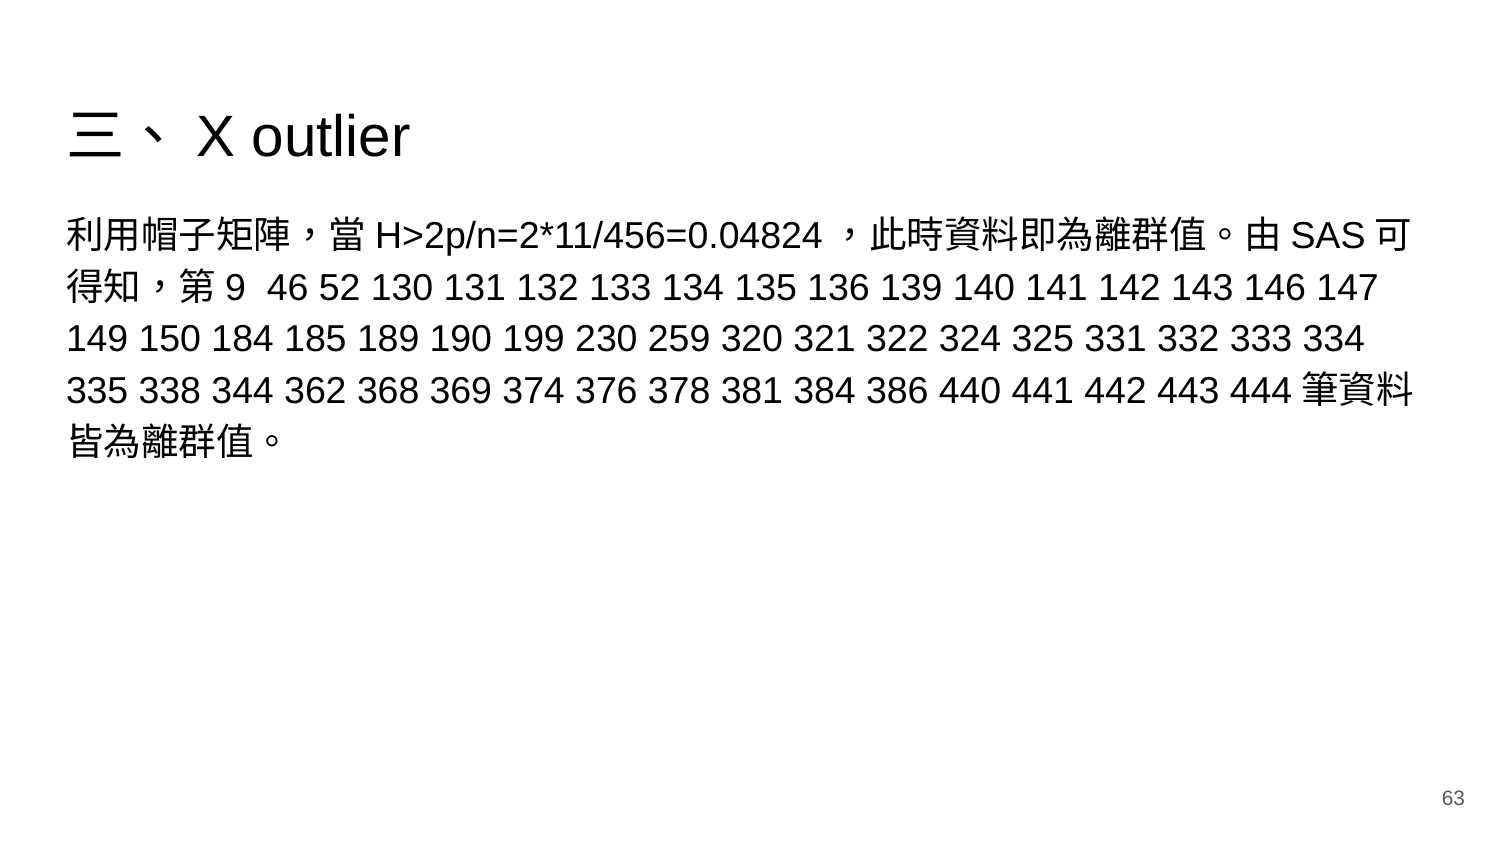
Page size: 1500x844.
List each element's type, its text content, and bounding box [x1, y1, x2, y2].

list 利用帽子矩陣，當H>2p/n=2*11/456=0.04824，此時資料即為離群值。由SAS可得知，第9 46 52 130 131 132 133 134 135 136 139 140 141 142 143 146 147 149 150 184 185 189 190 199 230 259 320 321 322 324 325 331 332 333 334 335 338 344 362 368 369 374 376 378 381 384 386 440 441 442 443 444筆資料皆為離群值。 [51, 189, 1449, 750]
title 三、X outlier [51, 72, 1449, 167]
slide_number ‹#› [1389, 764, 1480, 830]
